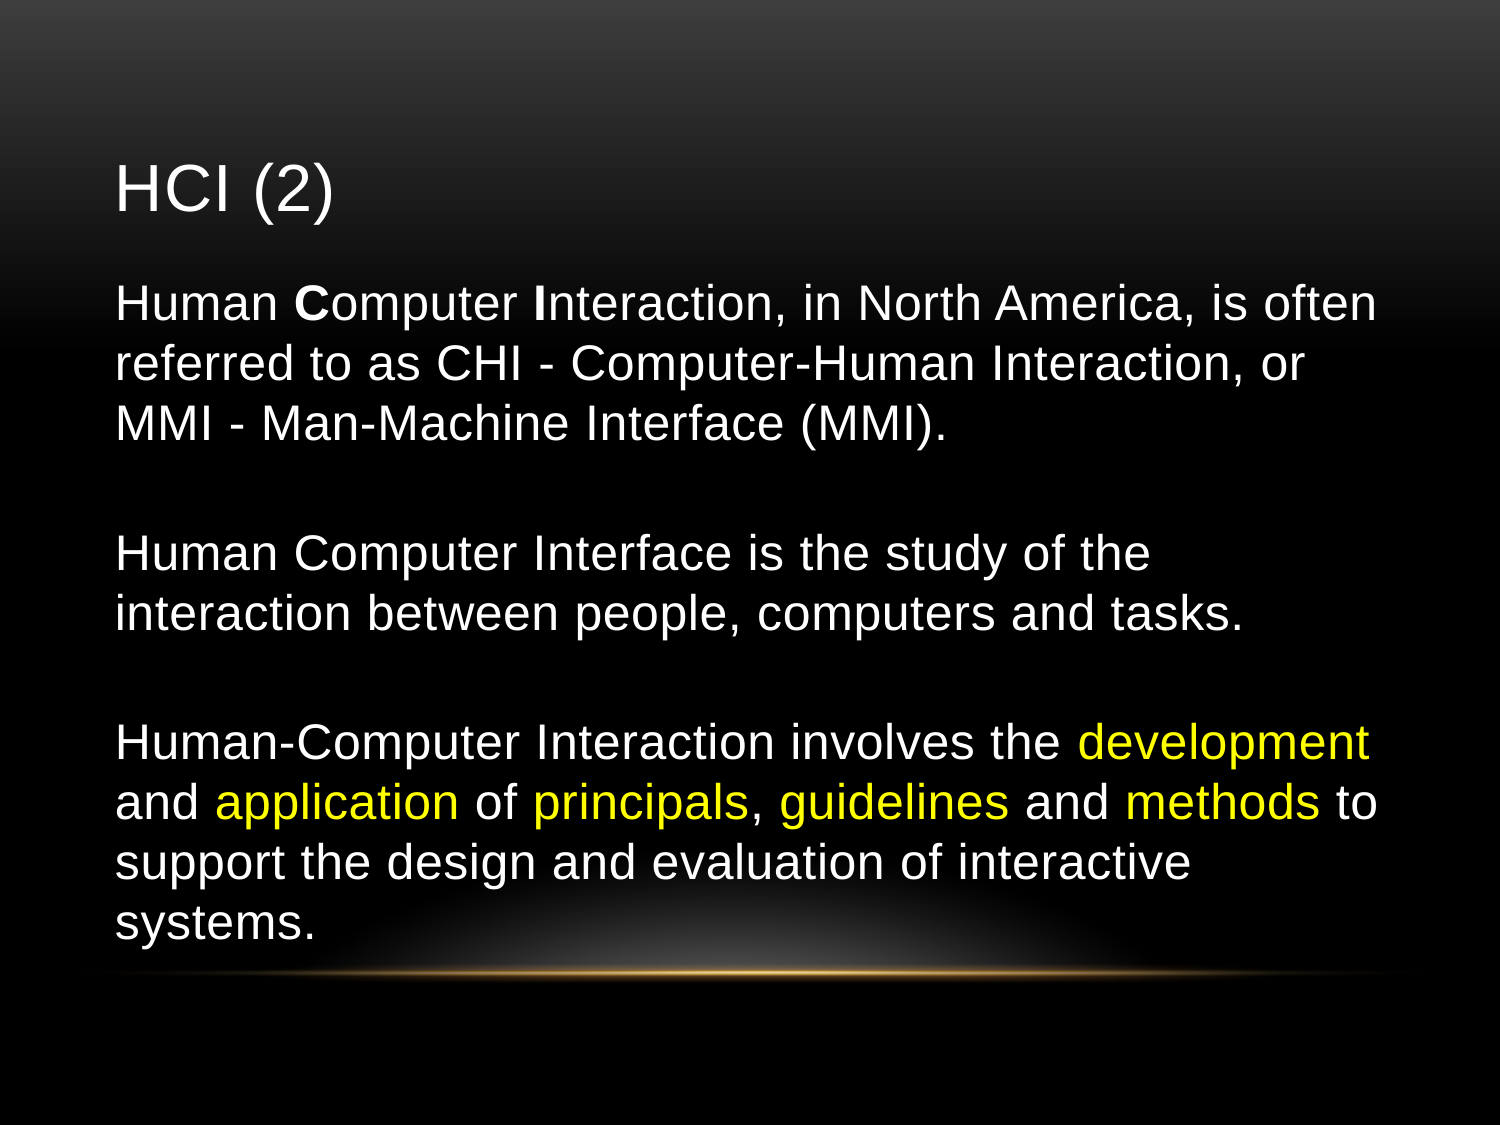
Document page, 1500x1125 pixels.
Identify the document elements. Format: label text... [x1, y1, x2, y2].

title HCI (2) [99, 45, 1400, 233]
picture [0, 0, 1500, 1125]
list Human Computer Interaction, in North America, is often referred to as CHI - Computer-Human Interaction, or MMI - Man-Machine Interface (MMI). Human Computer Interface is the study of the interaction between people, computers and tasks. Human-Computer Interaction involves the development and application of principals, guidelines and methods to support the design and evaluation of interactive systems. [99, 262, 1400, 938]
